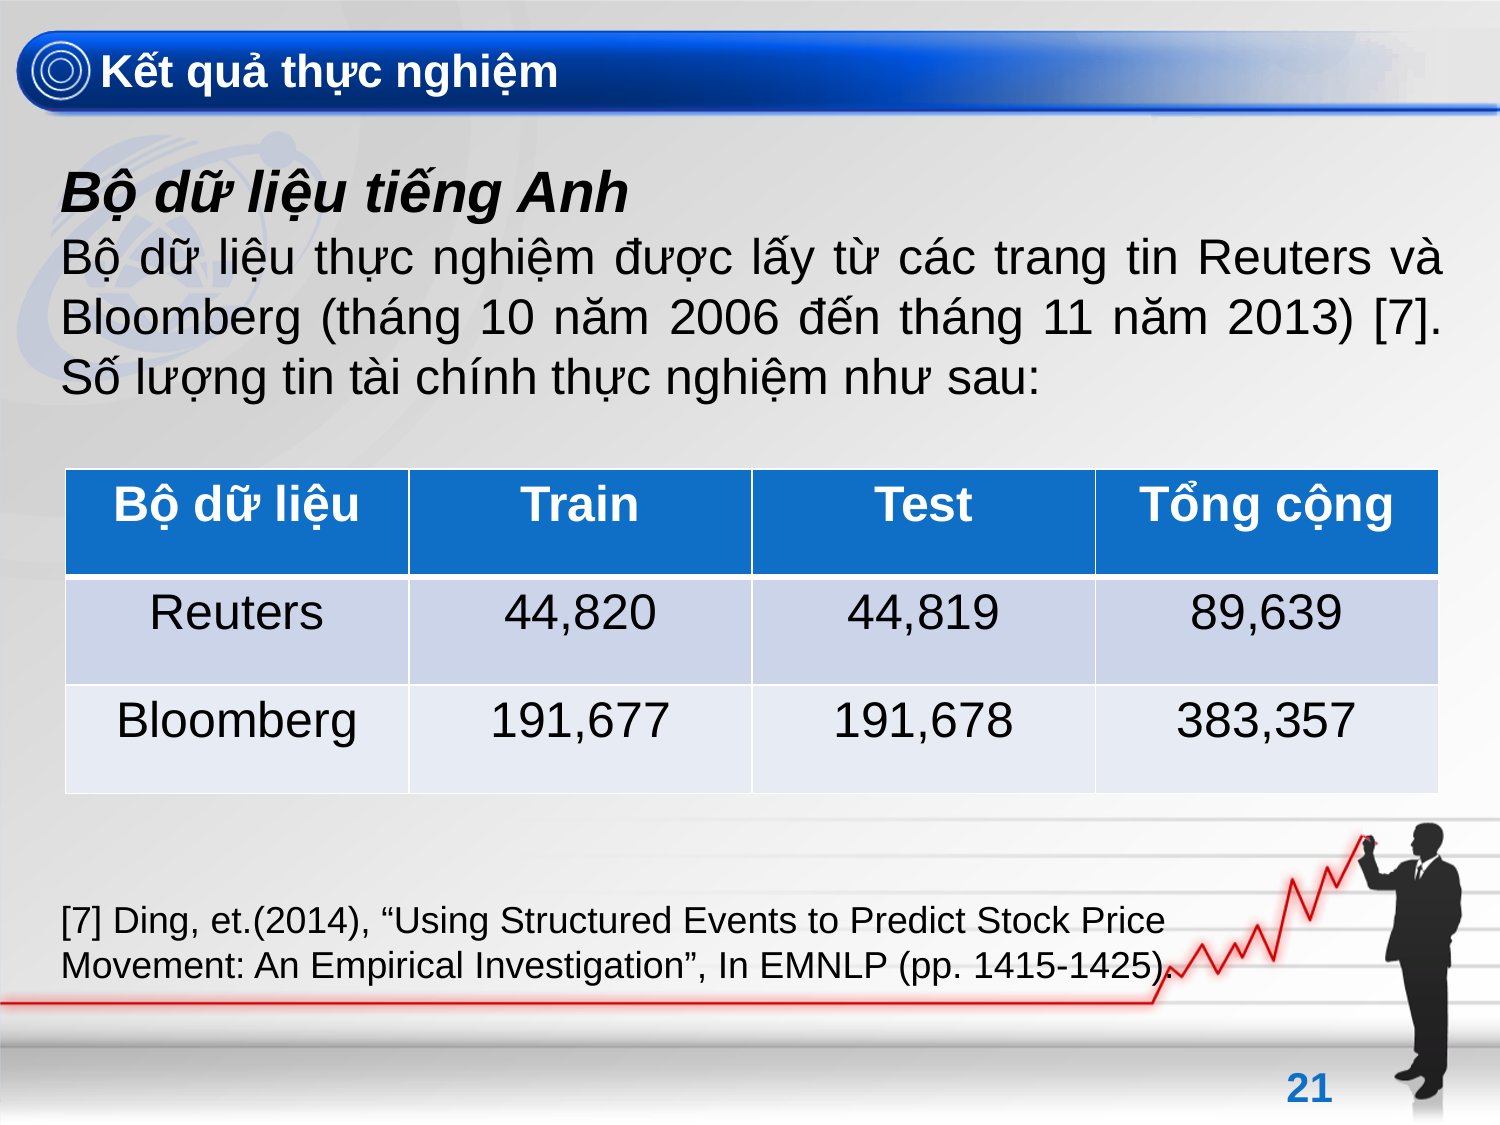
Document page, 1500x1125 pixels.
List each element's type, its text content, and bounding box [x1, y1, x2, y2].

table_cell 191,677 [410, 686, 751, 793]
table_cell 191,678 [753, 686, 1095, 793]
table_header Test [753, 470, 1095, 574]
table_header Train [410, 470, 751, 574]
table_cell Reuters [66, 580, 408, 684]
table_cell 383,357 [1096, 686, 1438, 793]
table_cell 44,820 [410, 580, 751, 684]
text_box Bộ dữ liệu tiếng Anh Bộ dữ liệu thực nghiệm được lấy từ các trang tin Reuters và Bloomberg (tháng 10 năm 2006 đến tháng 11 năm 2013) [7]. Số lượng tin tài chính thực nghiệm như sau: [45, 146, 1459, 772]
table_cell 44,819 [753, 580, 1095, 684]
text_box [7] Ding, et.(2014), “Using Structured Events to Predict Stock Price Movement: An Empirical Investigation”, In EMNLP (pp. 1415-1425). [45, 888, 1254, 994]
table_header Bộ dữ liệu [66, 470, 408, 574]
table_cell Bloomberg [66, 686, 408, 793]
table_header Tổng cộng [1096, 470, 1438, 574]
table_cell 89,639 [1096, 580, 1438, 684]
picture [0, 0, 1500, 1125]
slide_number 21 [1253, 1056, 1360, 1116]
